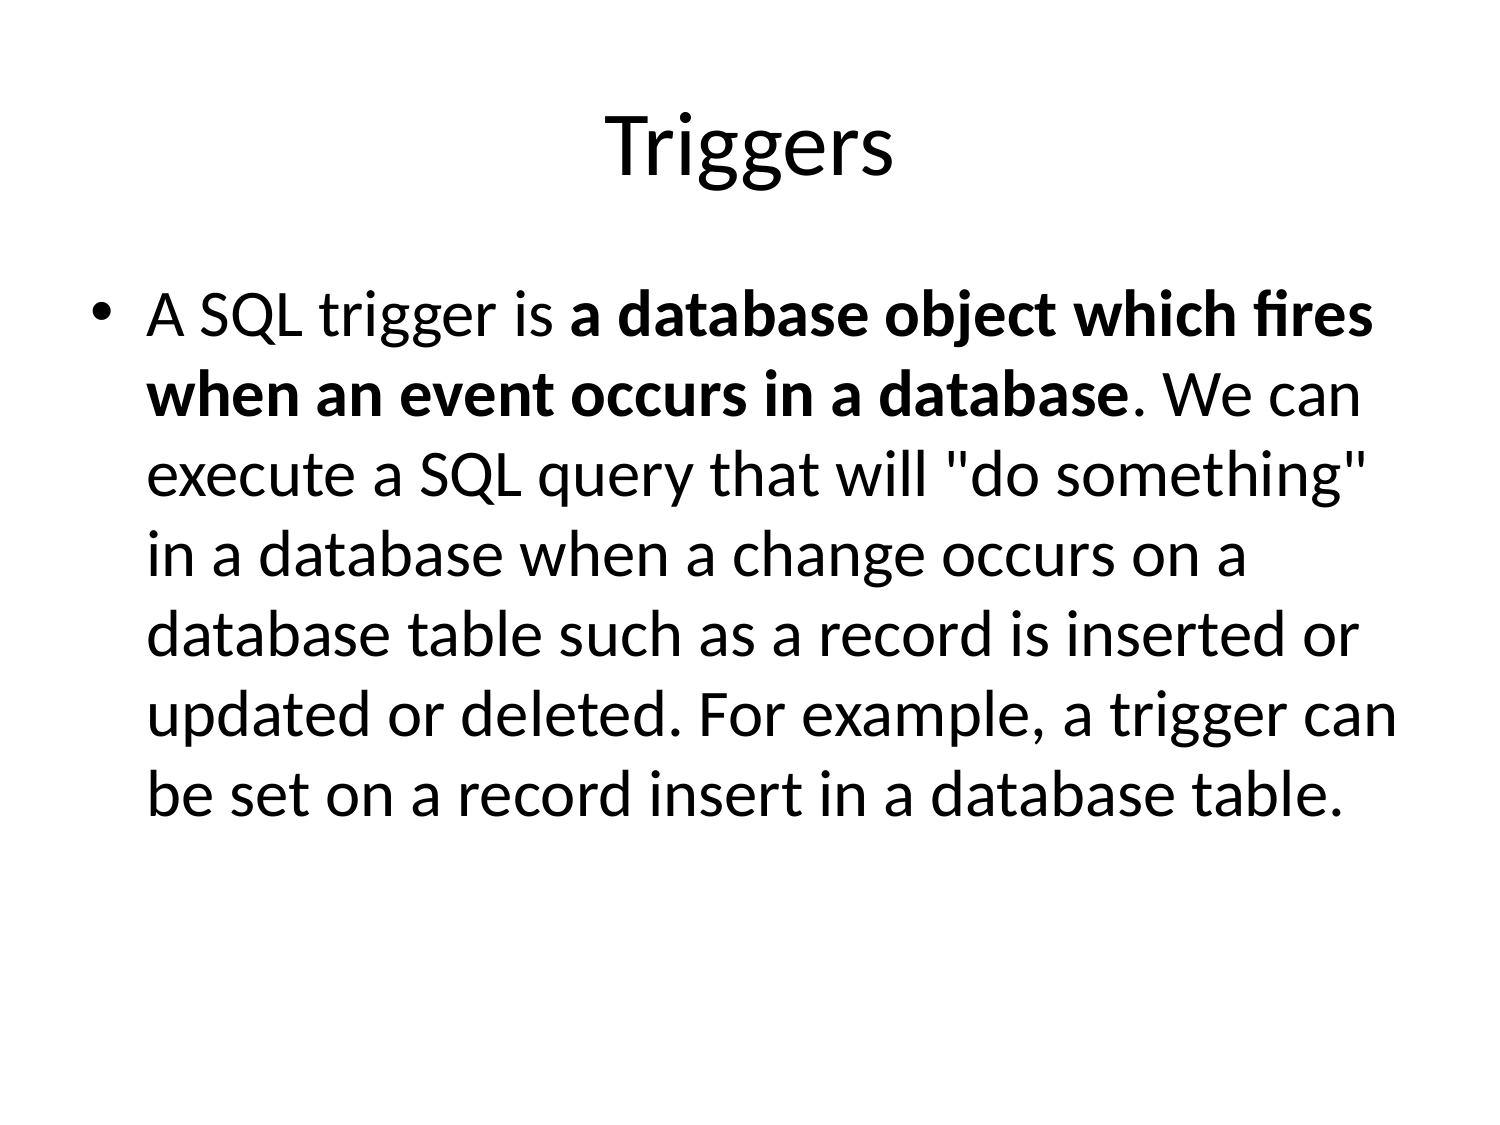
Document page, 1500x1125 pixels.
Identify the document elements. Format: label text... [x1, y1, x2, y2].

list A SQL trigger is a database object which fires when an event occurs in a database. We can execute a SQL query that will "do something" in a database when a change occurs on a database table such as a record is inserted or updated or deleted. For example, a trigger can be set on a record insert in a database table. [75, 262, 1425, 1005]
title Triggers [75, 45, 1425, 233]
